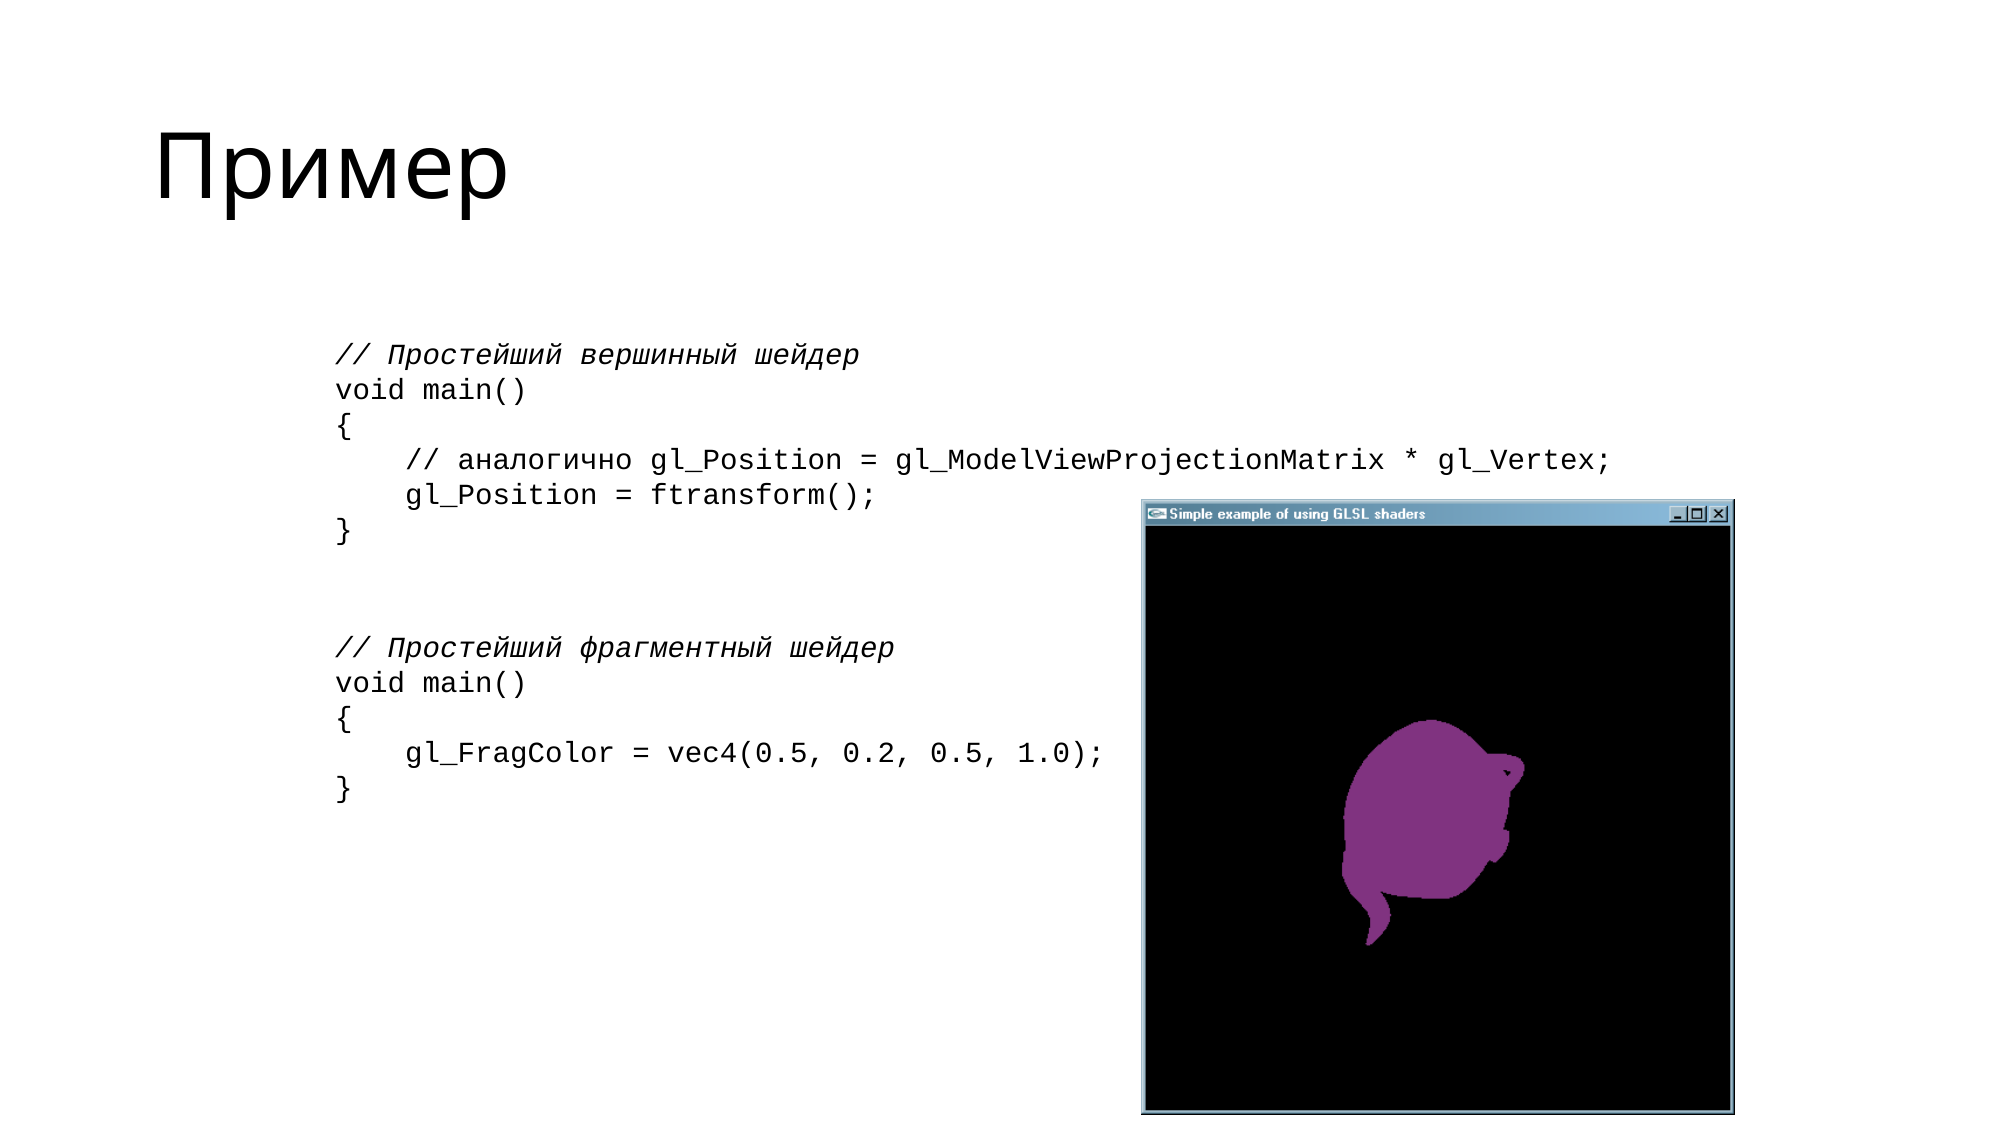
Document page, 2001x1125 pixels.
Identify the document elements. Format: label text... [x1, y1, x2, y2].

text_box // Простейший вершинный шейдер void main() { // аналогично gl_Position = gl_ModelViewProjectionMatrix * gl_Vertex; gl_Position = ftransform(); } [320, 328, 1715, 553]
text_box // Простейший фрагментный шейдер void main() { gl_FragColor = vec4(0.5, 0.2, 0.5, 1.0); } [320, 621, 1141, 811]
title Пример [137, 59, 1863, 278]
picture [1141, 499, 1735, 1115]
